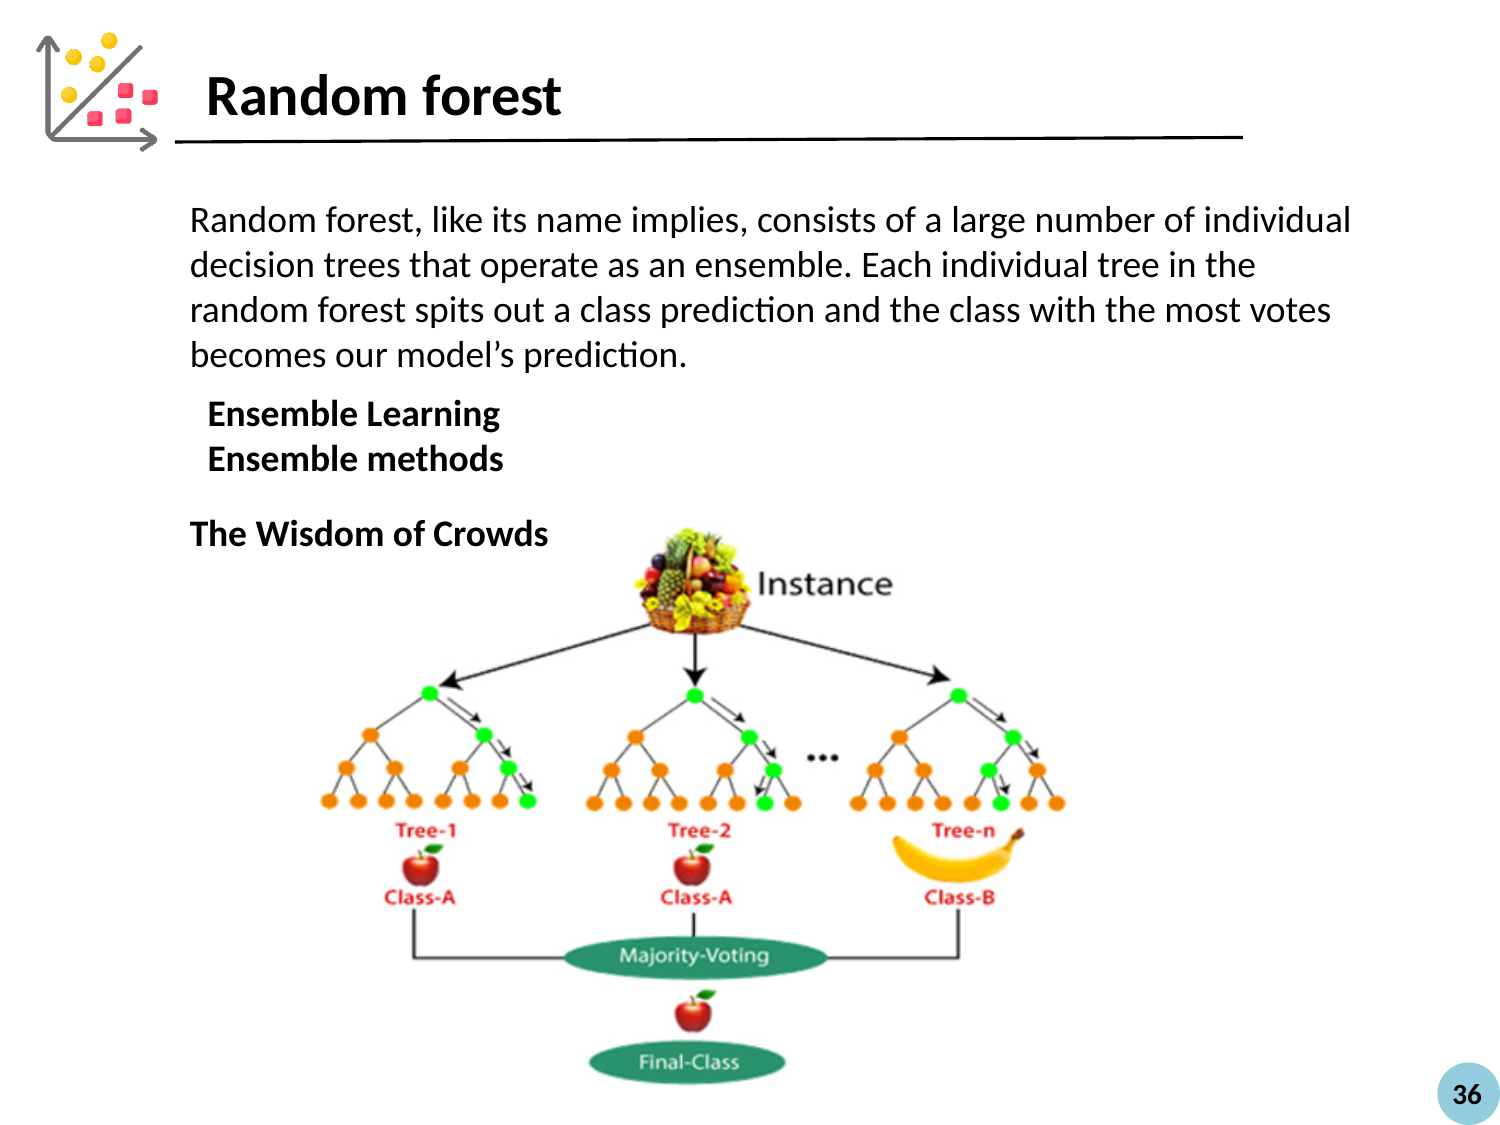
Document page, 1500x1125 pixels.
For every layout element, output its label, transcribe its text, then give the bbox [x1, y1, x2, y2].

text_box 36 [1437, 1068, 1500, 1119]
text_box Ensemble Learning Ensemble methods [192, 381, 524, 487]
text_box Random forest, like its name implies, consists of a large number of individual decision trees that operate as an ensemble. Each individual tree in the random forest spits out a class prediction and the class with the most votes becomes our model’s prediction. [174, 187, 1400, 383]
text_box The Wisdom of Crowds [174, 501, 600, 562]
text_box [1447, 1119, 1491, 1125]
text_box Random forest [191, 50, 579, 135]
text_box [1447, 1060, 1490, 1068]
picture [24, 12, 176, 163]
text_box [179, 137, 1244, 143]
picture [312, 523, 1073, 1093]
